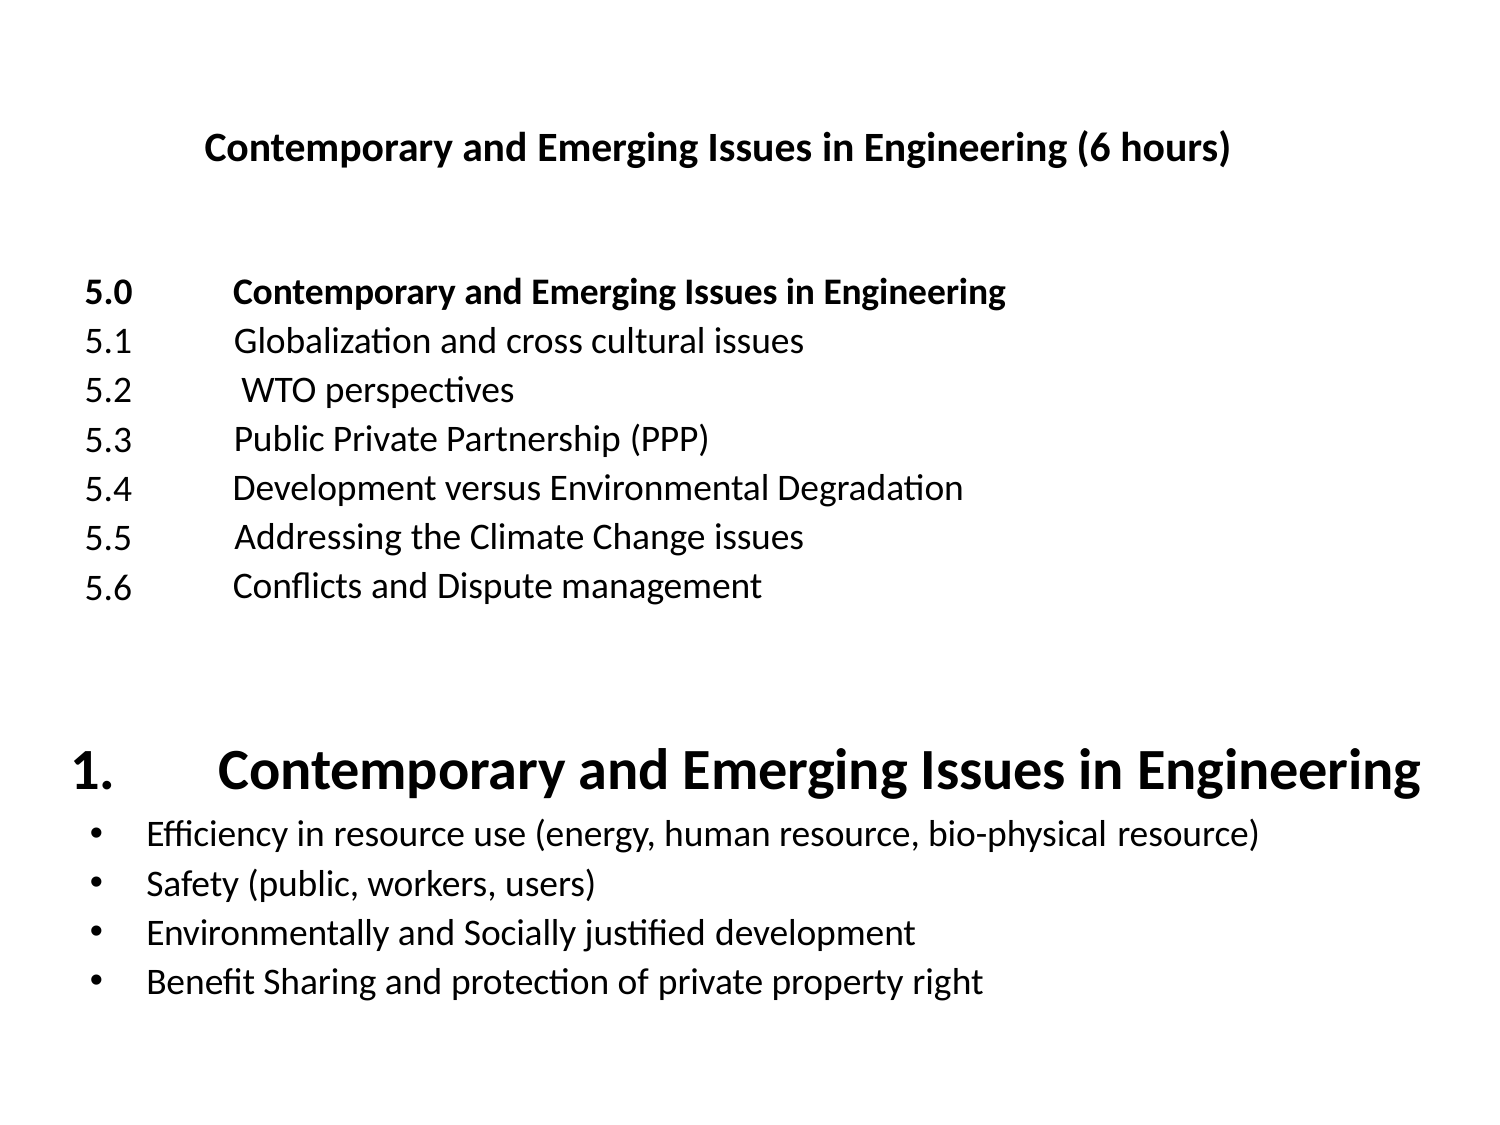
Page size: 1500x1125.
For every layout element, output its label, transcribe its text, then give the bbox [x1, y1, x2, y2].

text_box Contemporary and Emerging Issues in Engineering Efficiency in resource use (energy, human resource, bio-physical resource) Safety (public, workers, users) Environmentally and Socially justified development Benefit Sharing and protection of private property right [70, 715, 1434, 1002]
text_box 5.0 5.1 5.2 5.3 5.4 5.5 5.6 [82, 259, 135, 608]
title Contemporary and Emerging Issues in Engineering (6 hours) [202, 117, 1238, 308]
text_box Contemporary and Emerging Issues in Engineering Globalization and cross cultural issues WTO perspectives Public Private Partnership (PPP) Development versus Environmental Degradation Addressing the Climate Change issues Conflicts and Dispute management [230, 259, 1015, 607]
